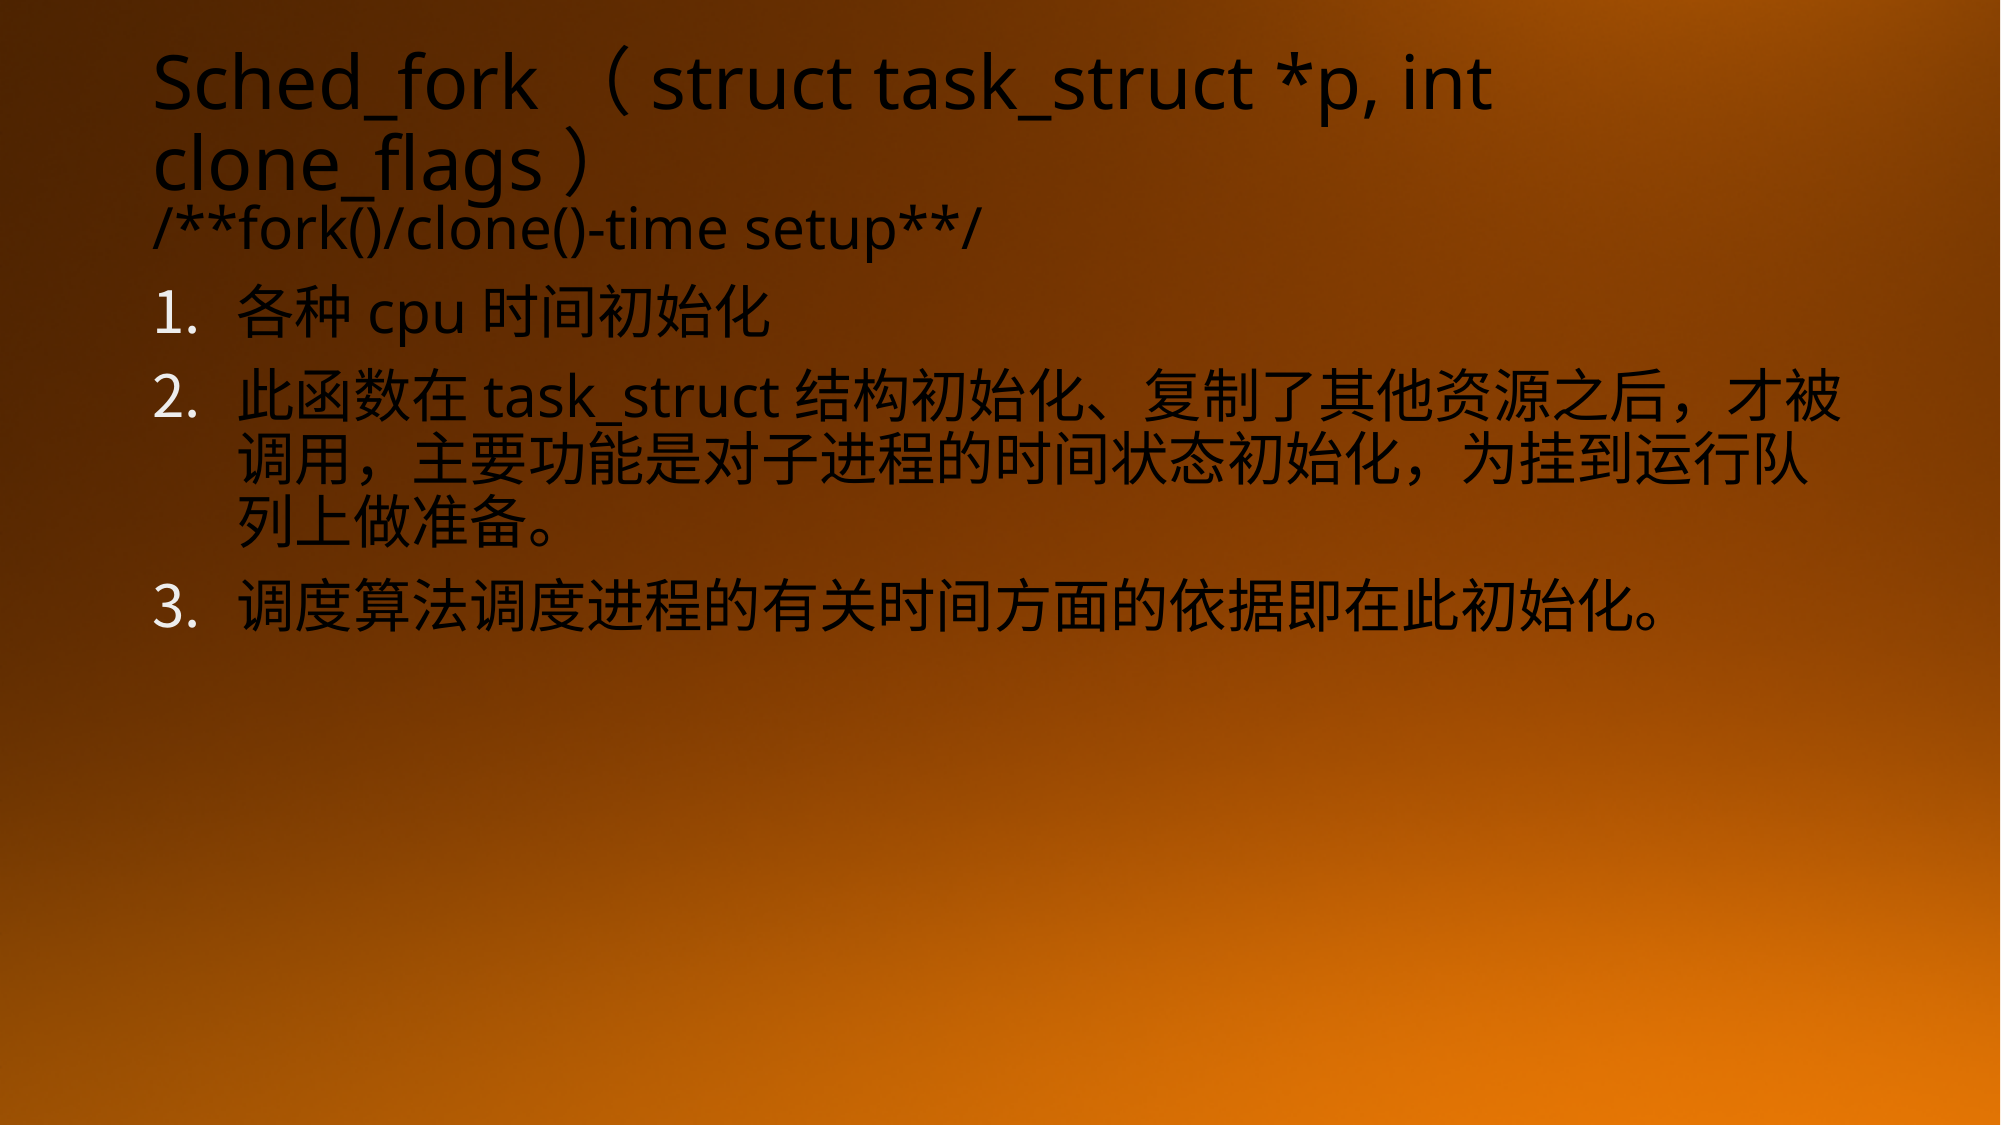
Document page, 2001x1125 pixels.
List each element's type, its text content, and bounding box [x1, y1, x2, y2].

picture [0, 0, 2001, 1125]
title Sched_fork（struct task_struct *p, int clone_flags） [137, 59, 1863, 192]
list /**fork()/clone()-time setup**/ 各种cpu时间初始化 此函数在task_struct结构初始化、复制了其他资源之后，才被调用，主要功能是对子进程的时间状态初始化，为挂到运行队列上做准备。 调度算法调度进程的有关时间方面的依据即在此初始化。 [137, 192, 1863, 1014]
